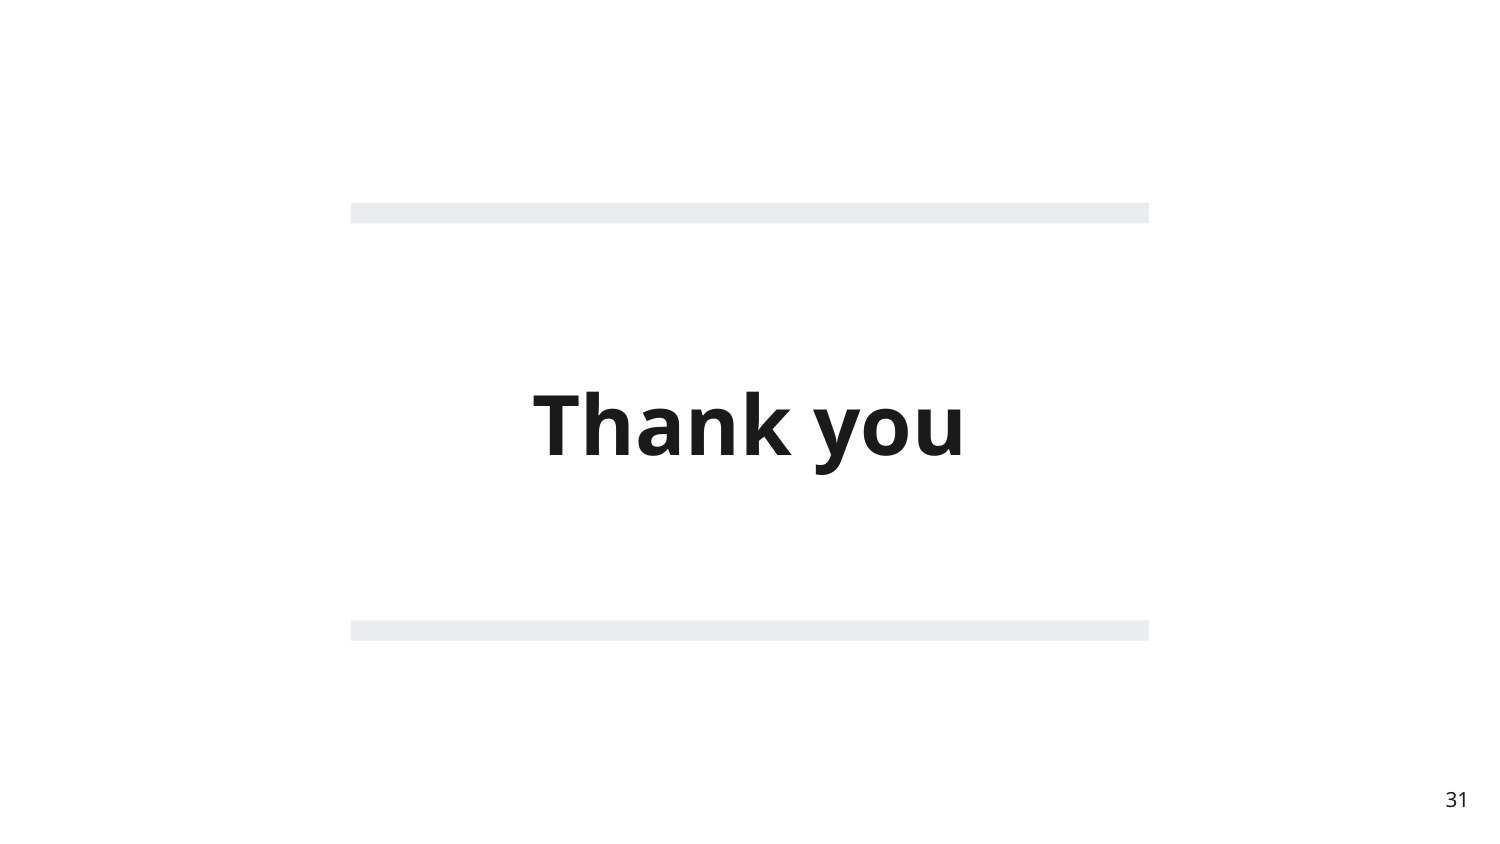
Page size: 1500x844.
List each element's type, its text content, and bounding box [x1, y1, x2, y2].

title Thank you [351, 267, 1149, 577]
slide_number 31 [1394, 769, 1484, 834]
